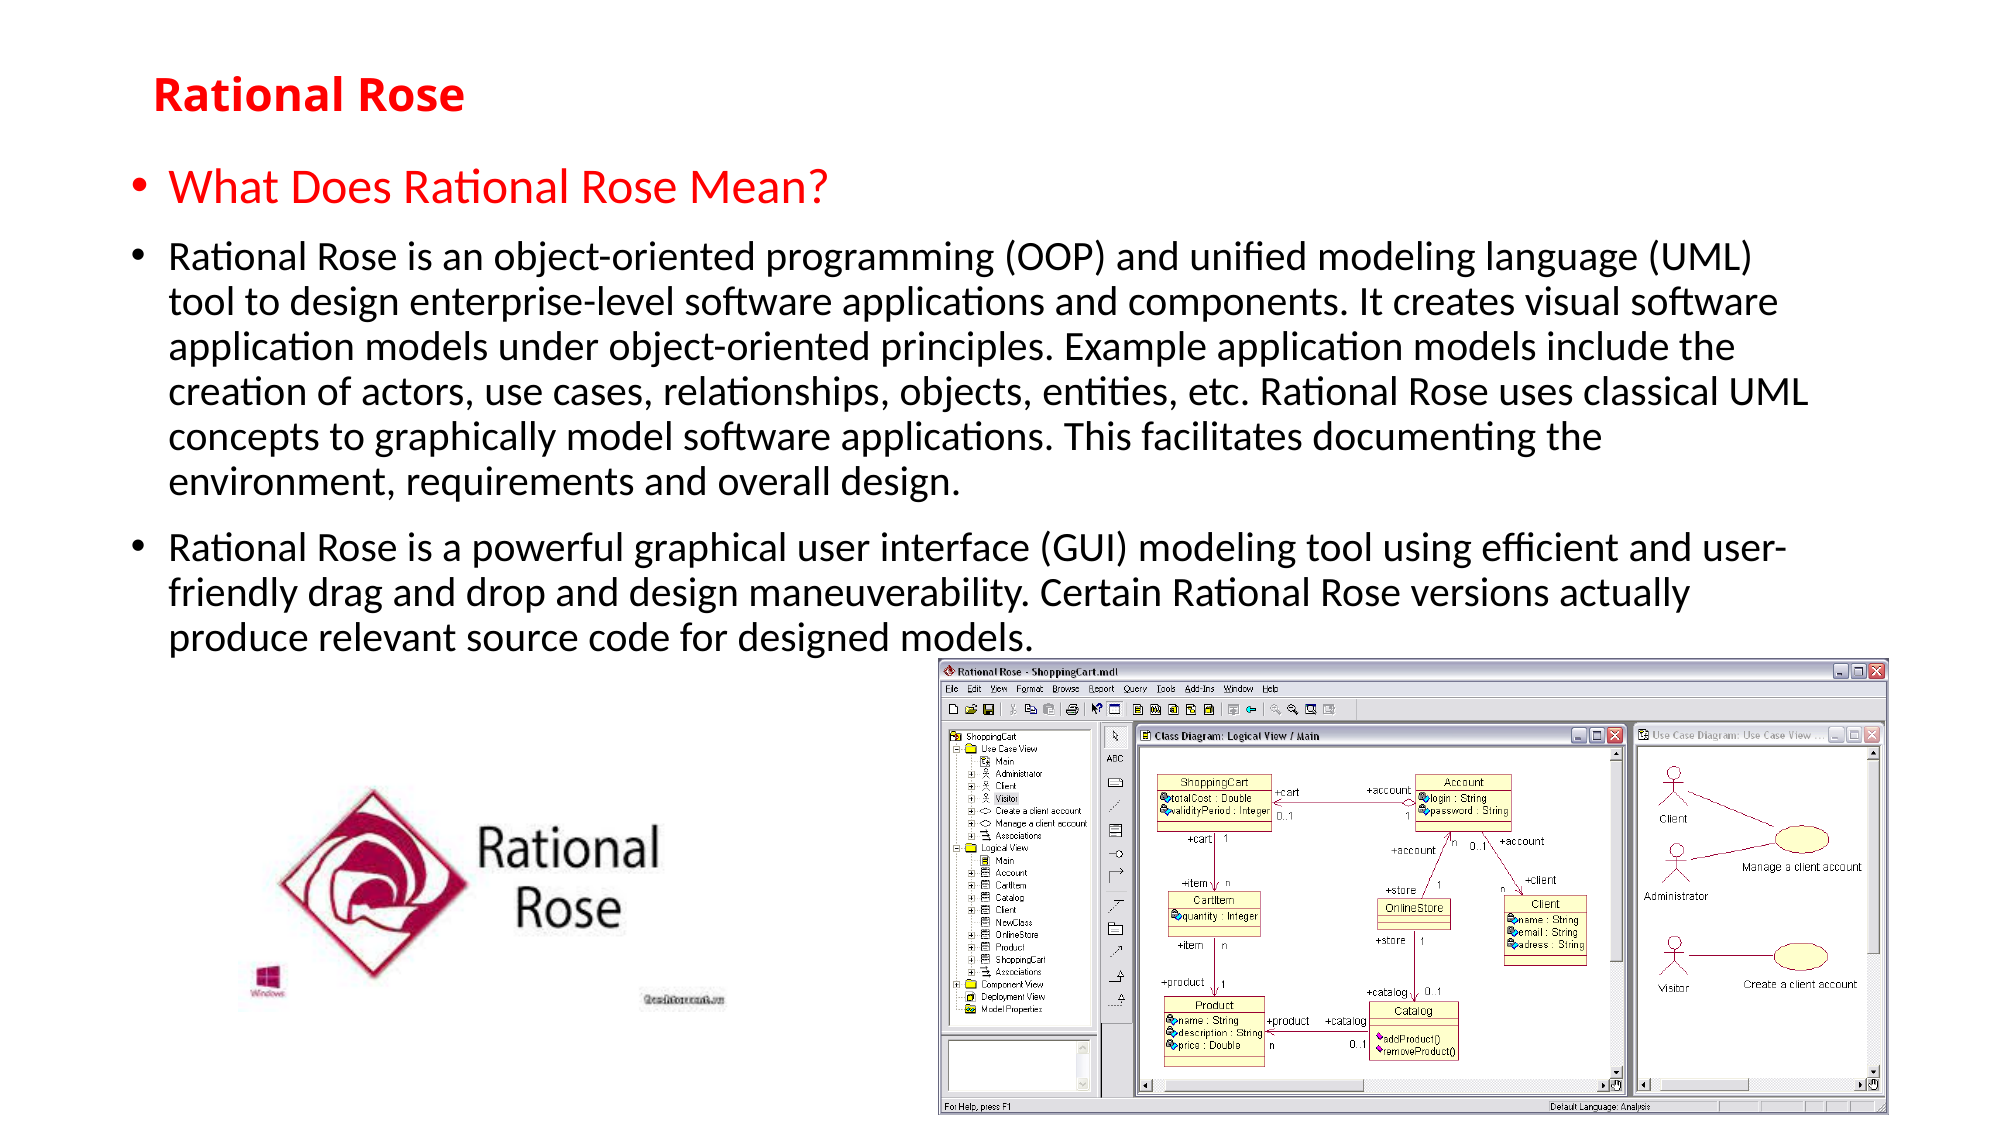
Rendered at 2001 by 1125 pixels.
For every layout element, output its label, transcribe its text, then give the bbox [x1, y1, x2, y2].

title Rational Rose [137, 64, 632, 152]
picture [238, 761, 732, 1012]
picture [938, 658, 1889, 1115]
list What Does Rational Rose Mean? Rational Rose is an object-oriented programming (OOP) and unified modeling language (UML) tool to design enterprise-level software applications and components. It creates visual software application models under object-oriented principles. Example application models include the creation of actors, use cases, relationships, objects, entities, etc. Rational Rose uses classical UML concepts to graphically model software applications. This facilitates documenting the environment, requirements and overall design. Rational Rose is a powerful graphical user interface (GUI) modeling tool using efficient and user-friendly drag and drop and design maneuverability. Certain Rational Rose versions actually produce relevant source code for designed models. [115, 152, 1841, 1063]
